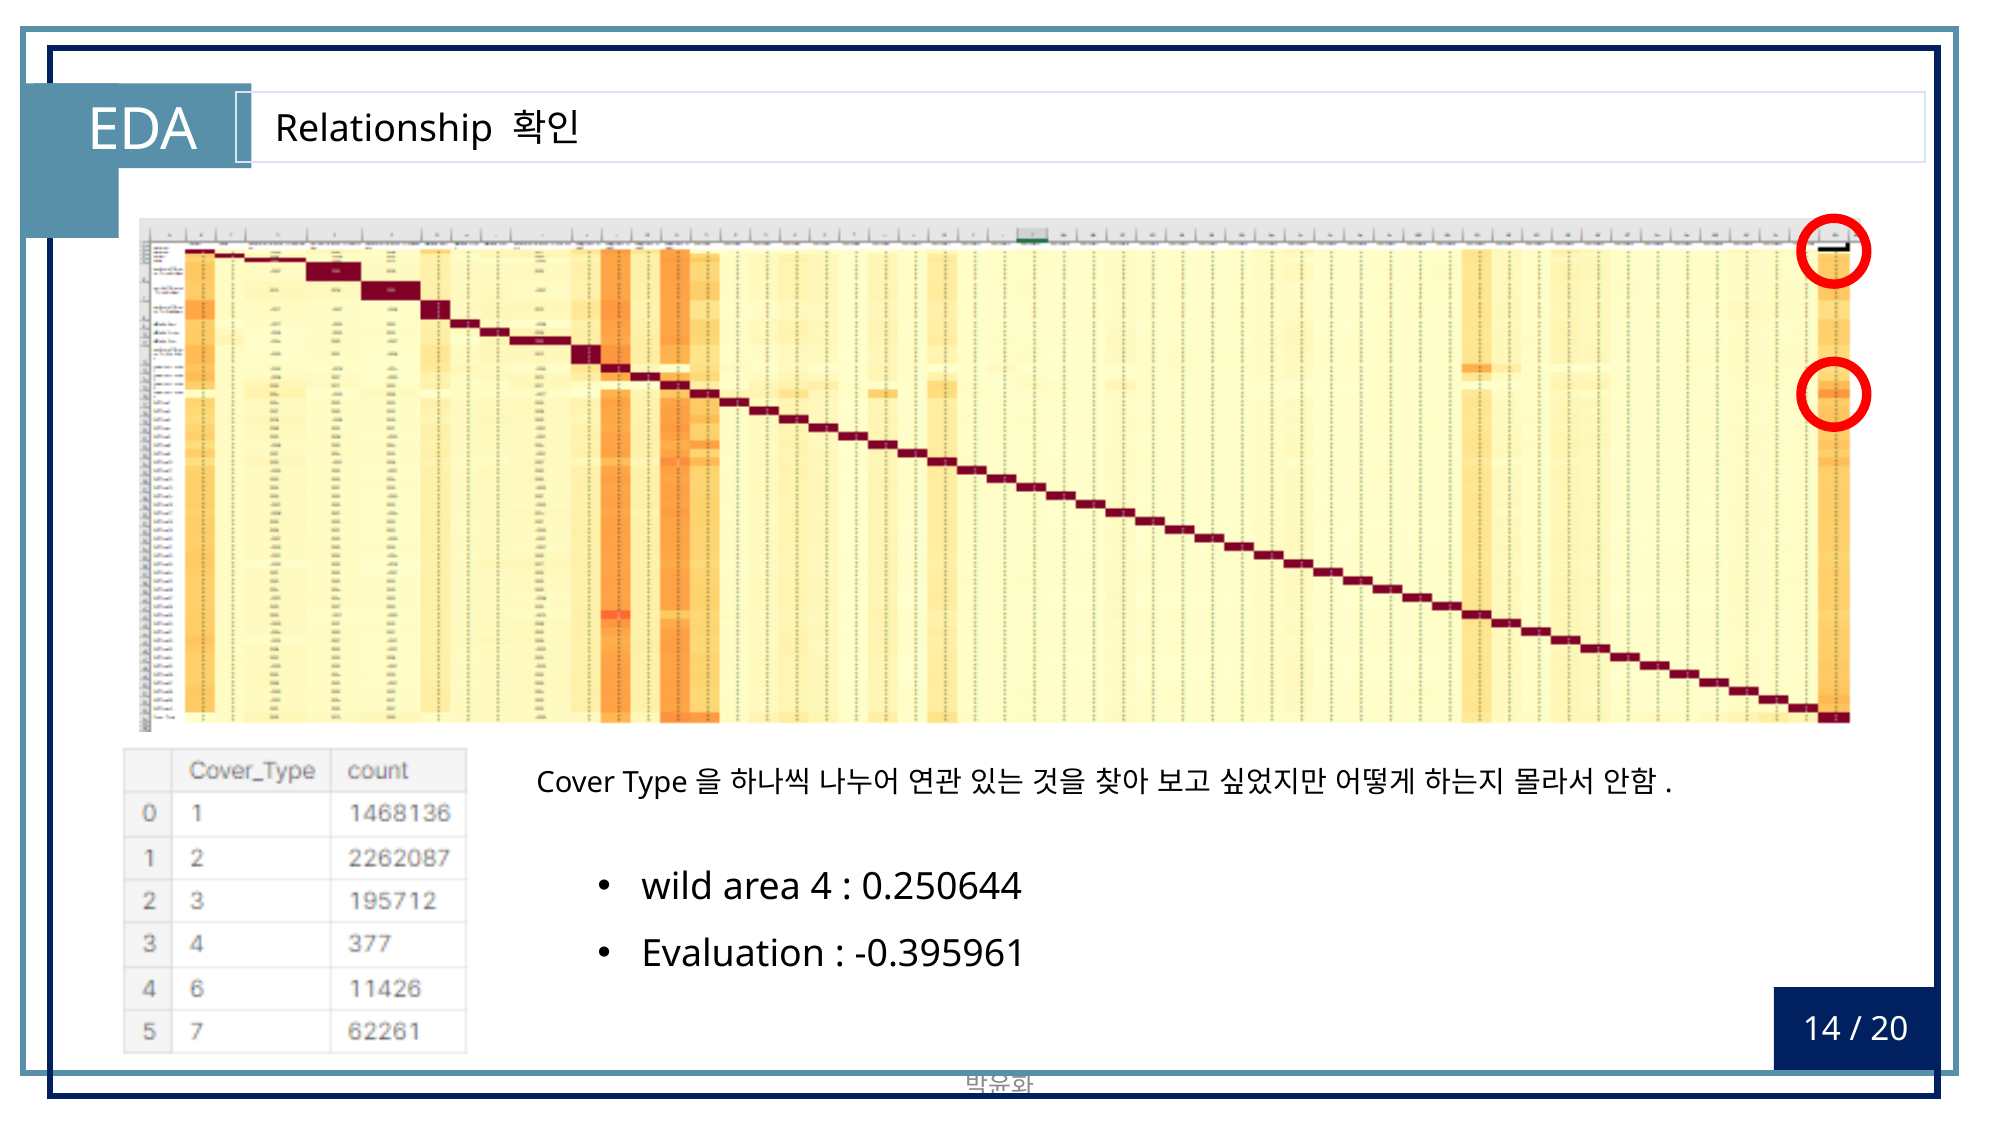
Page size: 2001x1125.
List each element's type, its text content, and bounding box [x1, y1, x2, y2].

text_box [236, 91, 1925, 163]
text_box wild area 4 : 0.250644 Evaluation : -0.395961 [582, 831, 1176, 982]
text_box Cover Type을 하나씩 나누어 연관 있는 것을 찾아 보고 싶었지만 어떻게 하는지 몰라서 안함. [521, 756, 1900, 806]
slide_number 14 / 20 [1779, 1000, 1932, 1060]
text_box [1861, 230, 1868, 272]
picture [139, 218, 1861, 732]
footer 박윤화 [931, 1054, 1069, 1115]
text_box EDA [33, 83, 252, 169]
text_box [1861, 373, 1868, 415]
picture [100, 739, 494, 1069]
